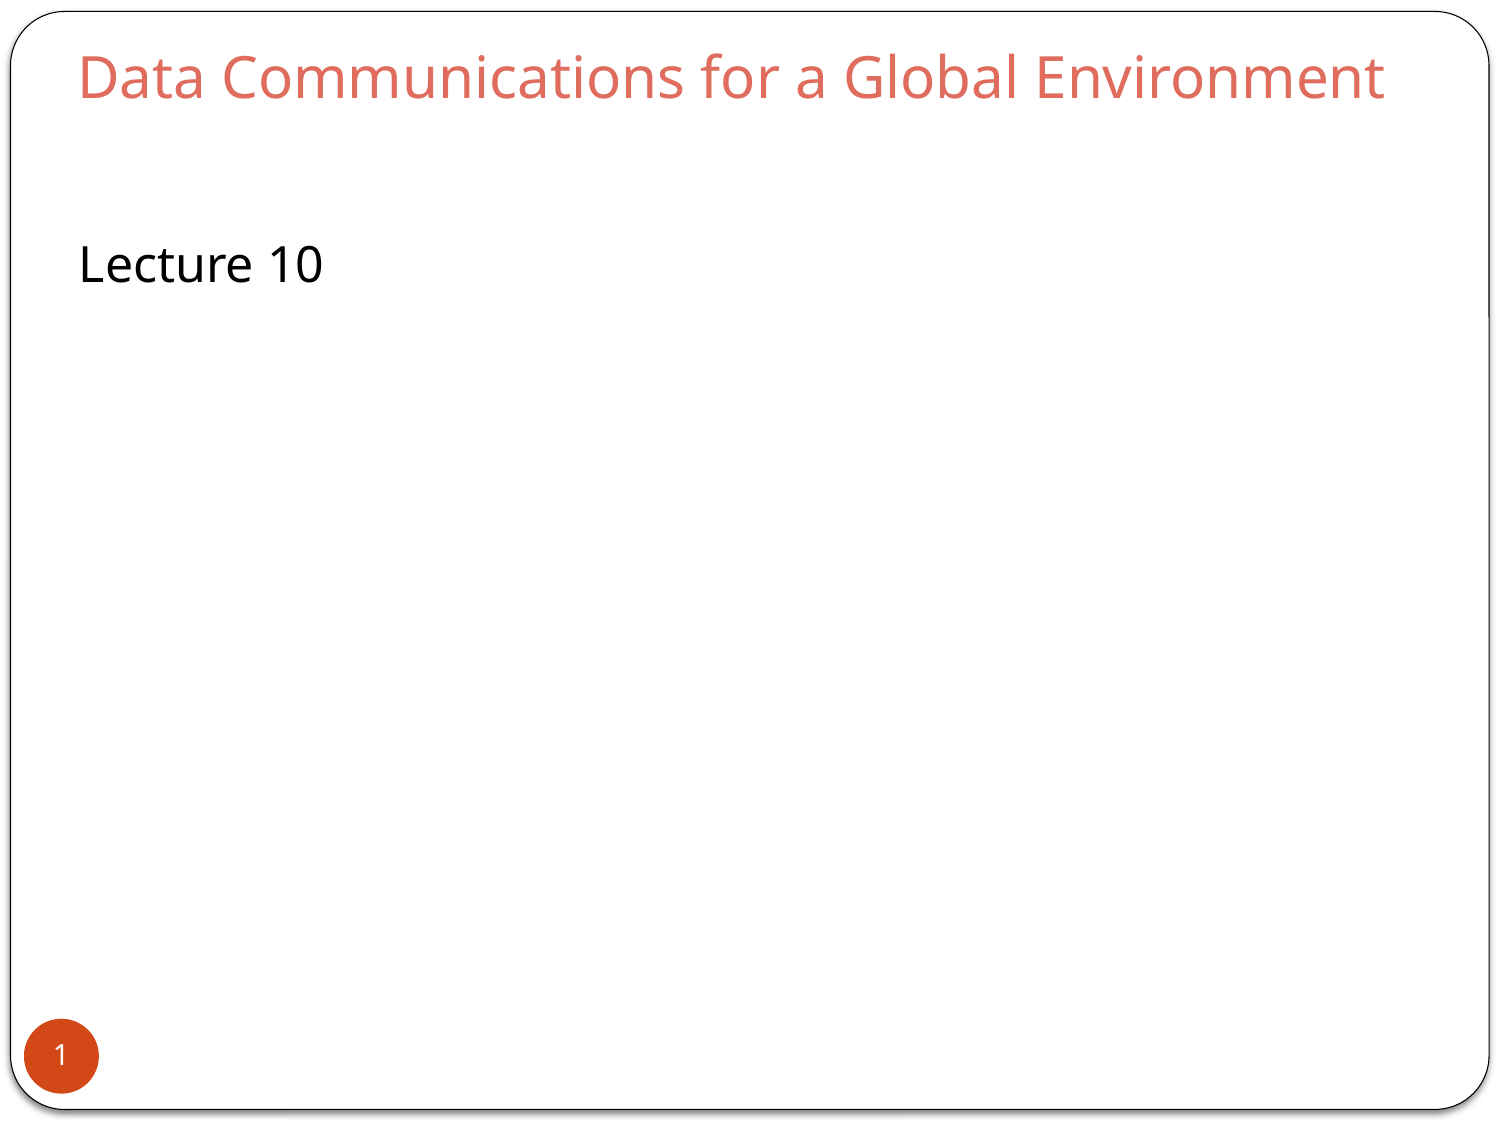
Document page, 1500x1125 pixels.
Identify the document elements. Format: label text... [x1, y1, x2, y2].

slide_number 1 [23, 1018, 99, 1094]
text_box Lecture 10 [64, 224, 340, 300]
title Data Communications for a Global Environment [62, 24, 1413, 125]
